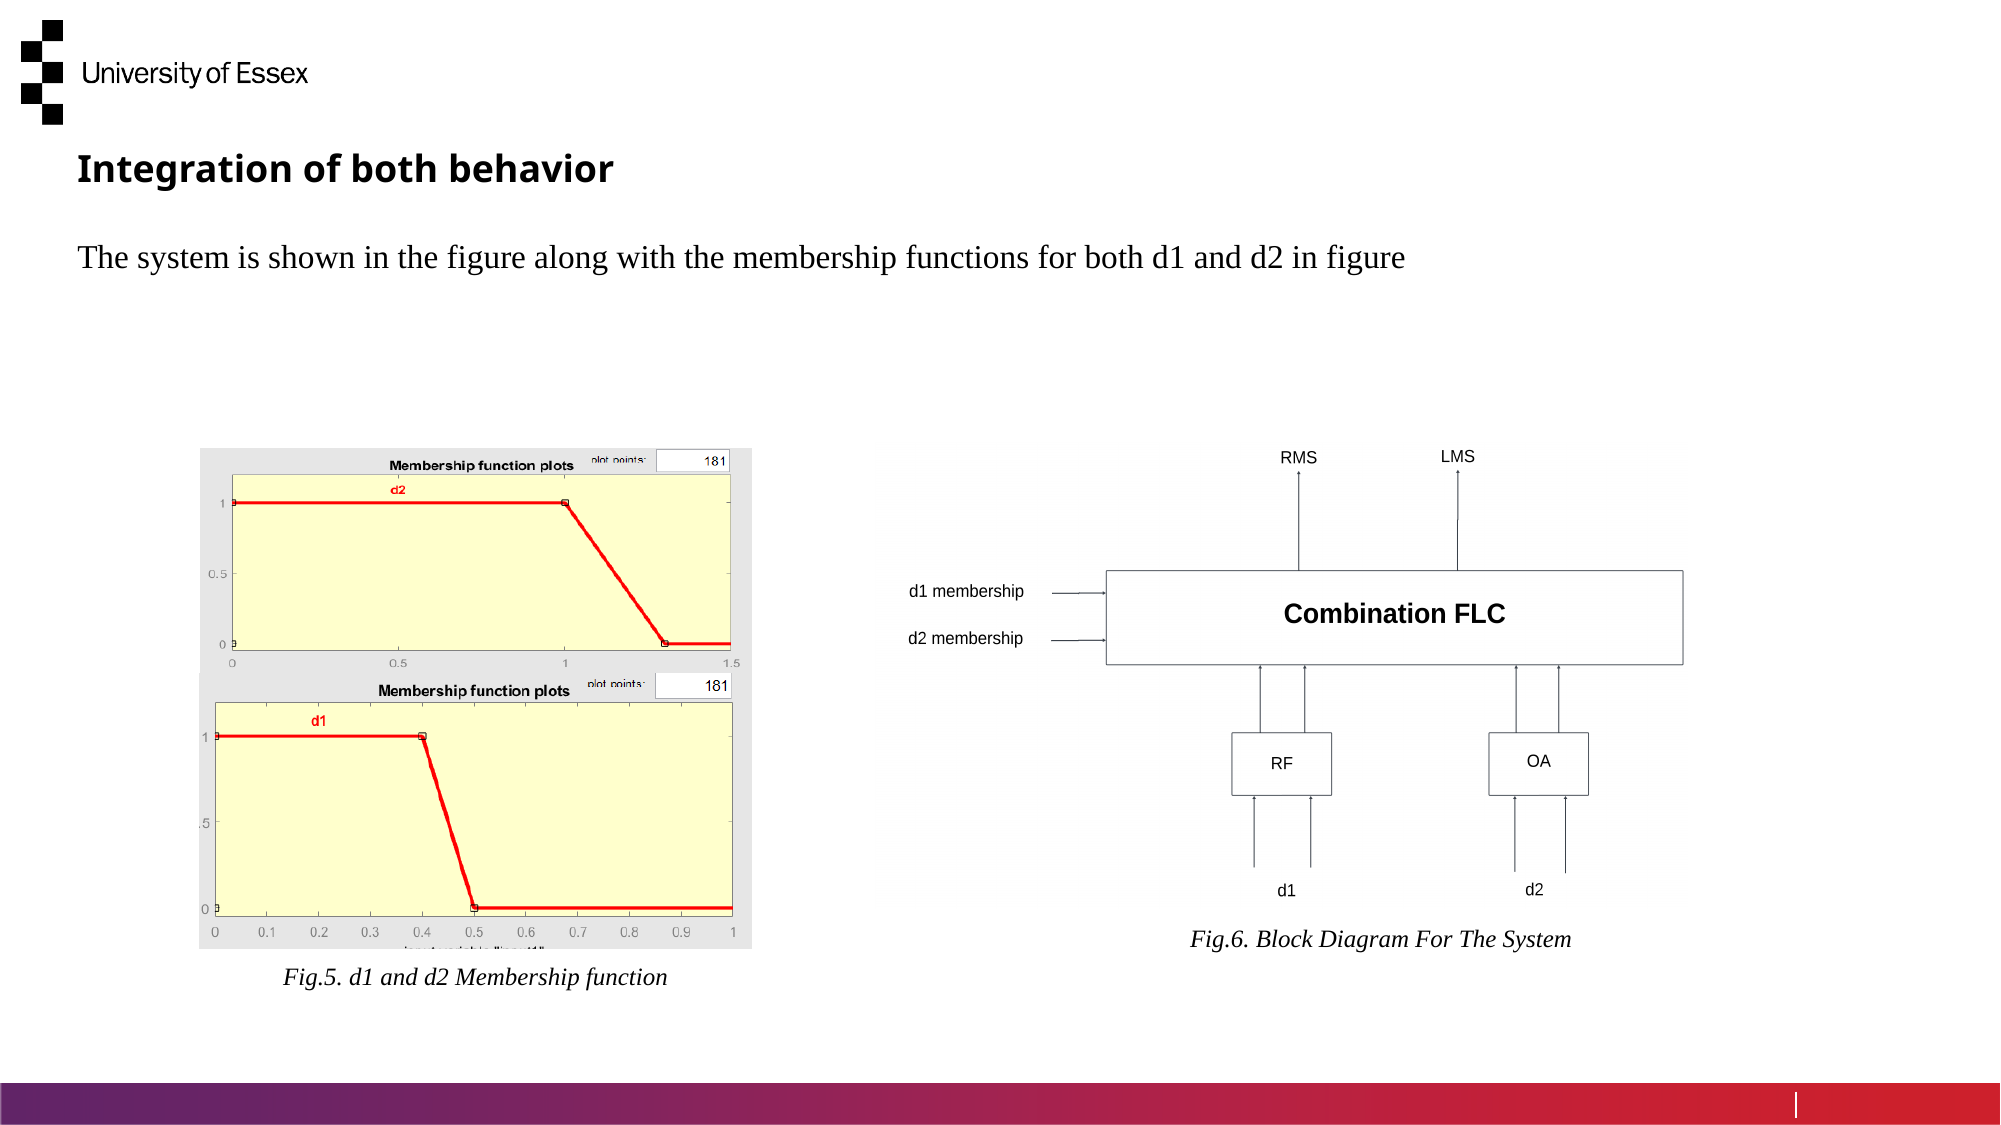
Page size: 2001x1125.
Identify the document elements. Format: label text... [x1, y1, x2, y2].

picture [21, 20, 308, 125]
text_box Fig.5. d1 and d2 Membership function [244, 958, 707, 1028]
text_box Fig.6. Block Diagram For The System [1149, 918, 1613, 991]
picture [0, 1083, 2000, 1125]
picture [874, 442, 1688, 910]
picture [199, 448, 752, 949]
text_box Integration of both behavior The system is shown in the figure along with the membership functions for both d1 and d2 in figure [62, 137, 1975, 283]
